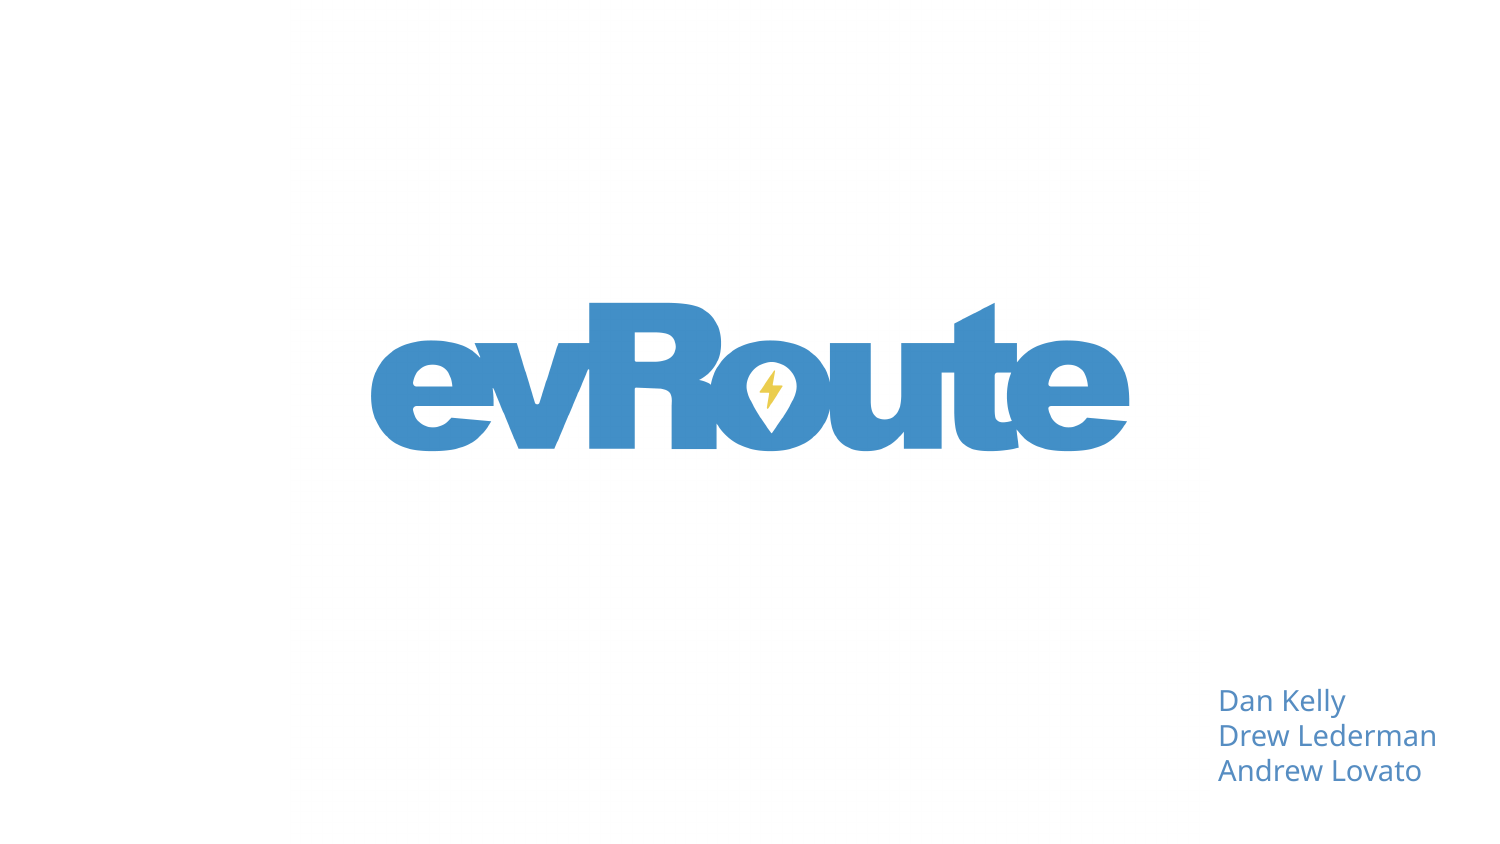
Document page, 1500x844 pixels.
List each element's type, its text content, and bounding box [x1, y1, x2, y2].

picture [290, 0, 1210, 844]
text_box Dan Kelly Drew Lederman Andrew Lovato [1214, 675, 1445, 795]
